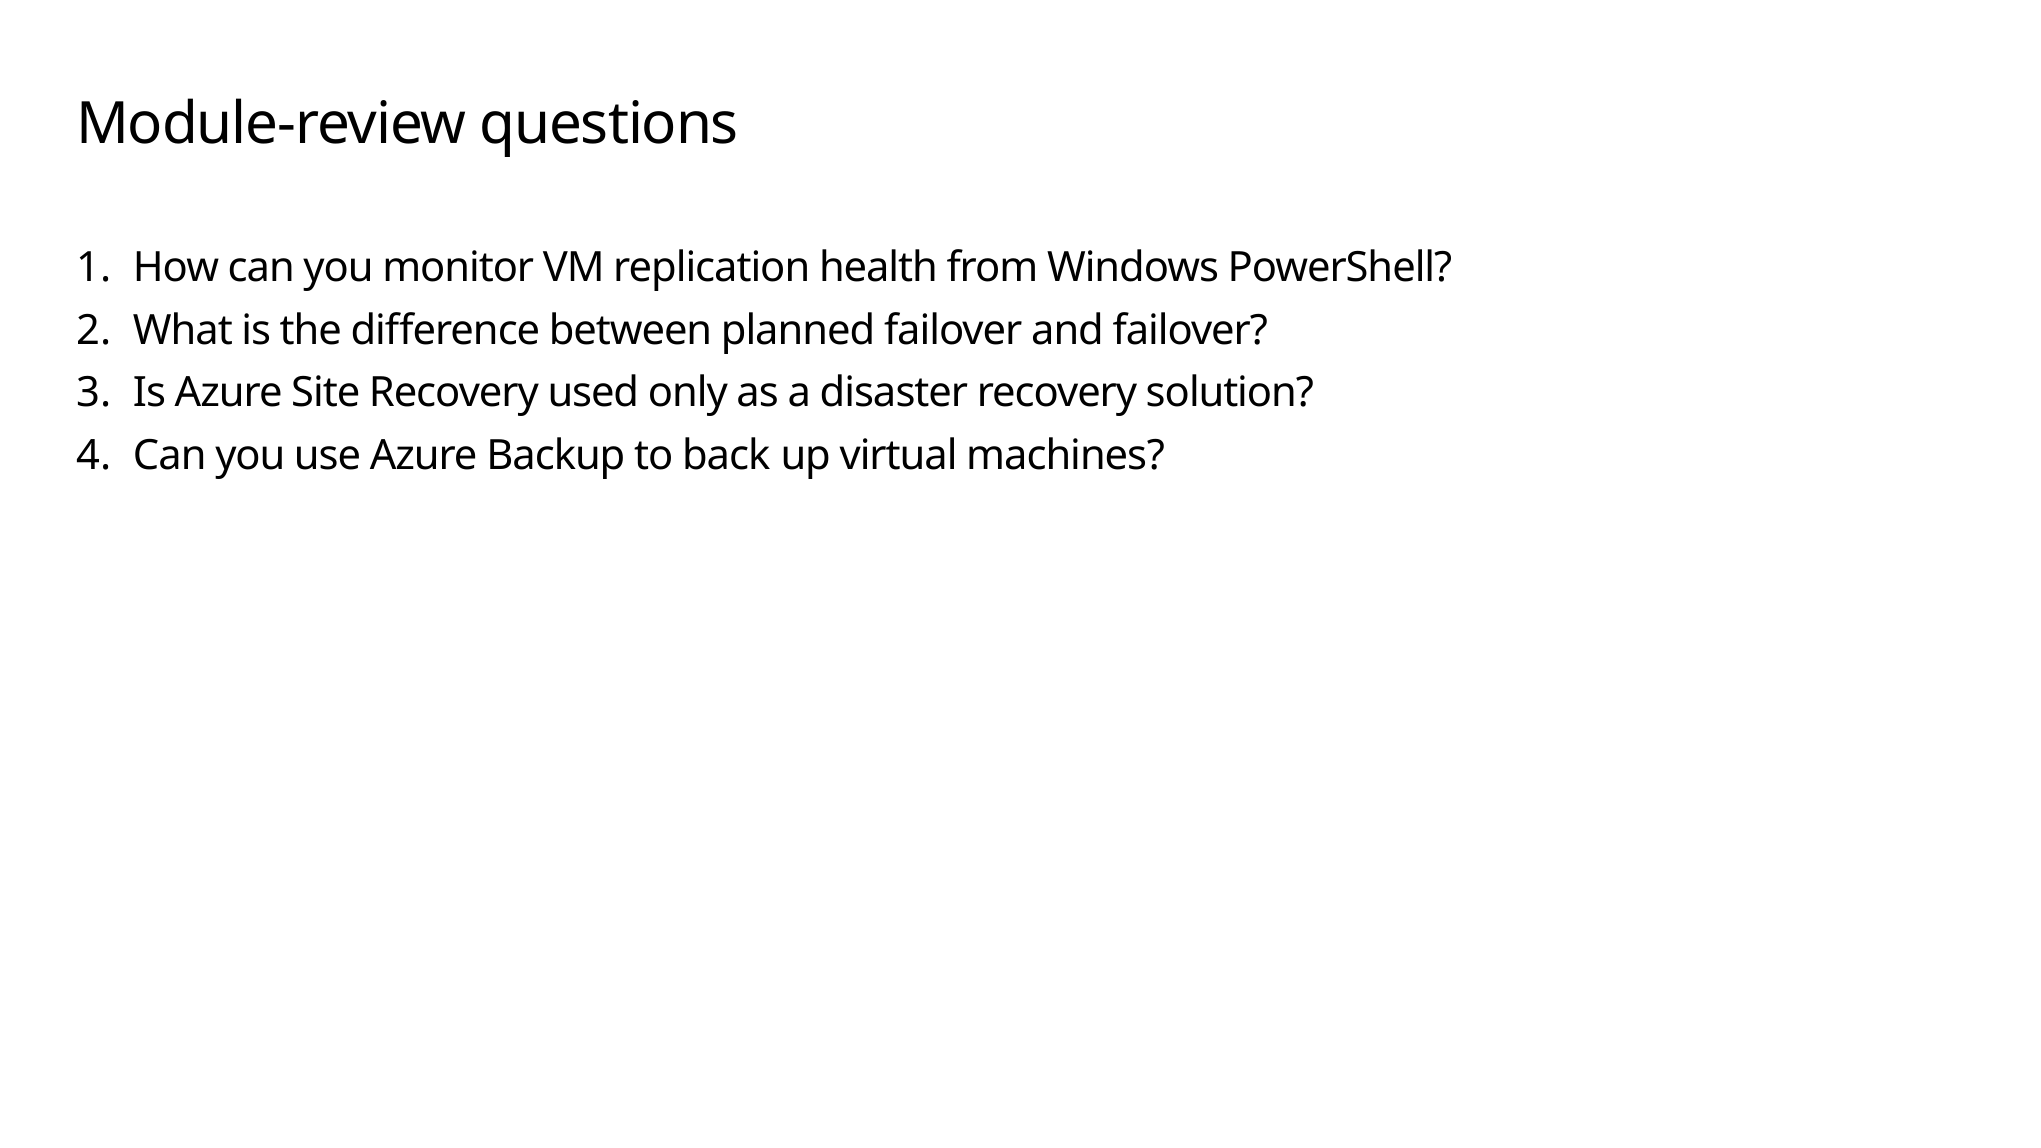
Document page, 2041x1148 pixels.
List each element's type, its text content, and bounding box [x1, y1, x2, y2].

list How can you monitor VM replication health from Windows PowerShell? What is the difference between planned failover and failover? Is Azure Site Recovery used only as a disaster recovery solution? Can you use Azure Backup to back up virtual machines? [76, 240, 1956, 1074]
title Module-review questions [76, 93, 1968, 161]
